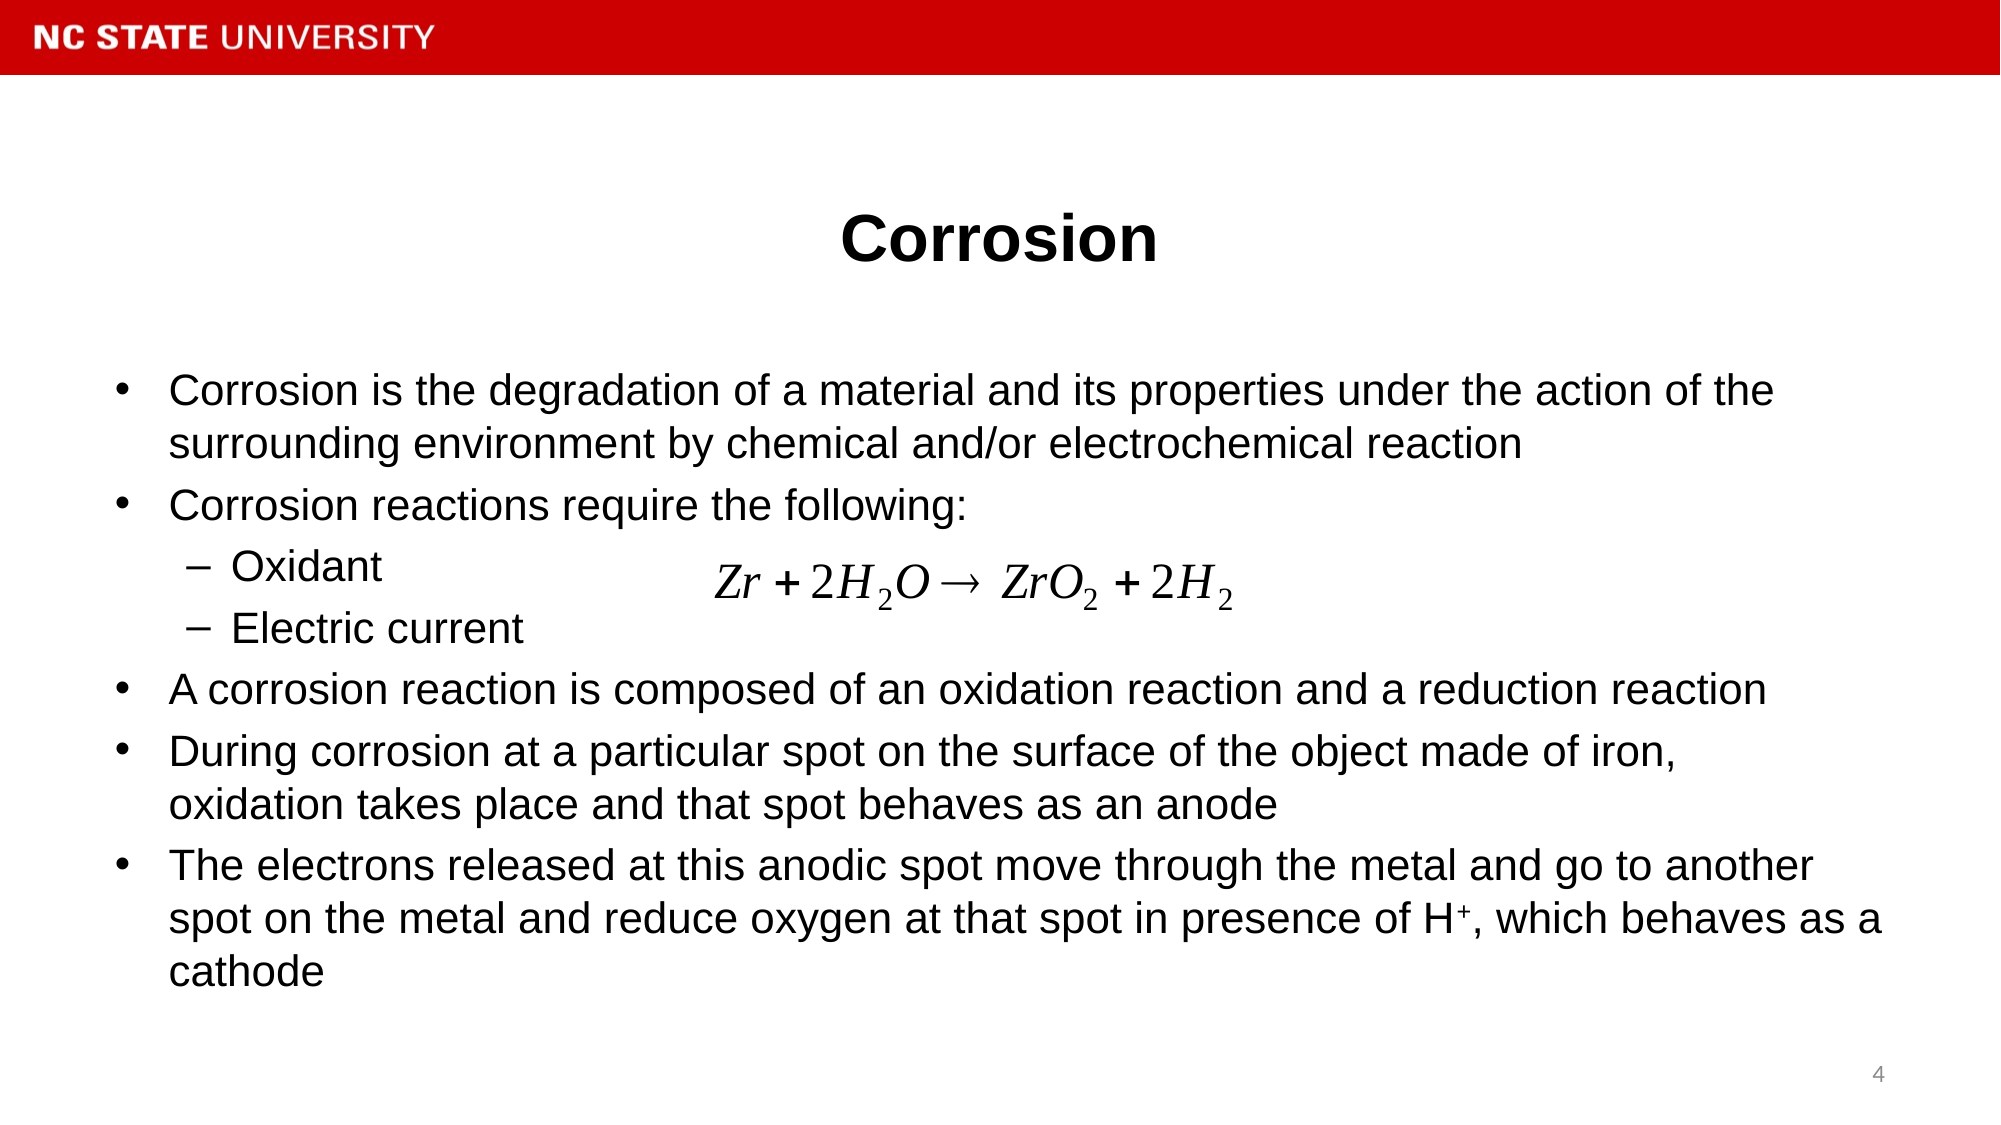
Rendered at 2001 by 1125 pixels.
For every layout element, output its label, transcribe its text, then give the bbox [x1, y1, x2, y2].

title Corrosion [99, 147, 1900, 323]
slide_number 4 [1433, 1042, 1900, 1103]
list Corrosion is the degradation of a material and its properties under the action of the surrounding environment by chemical and/or electrochemical reaction Corrosion reactions require the following: Oxidant Electric current A corrosion reaction is composed of an oxidation reaction and a reduction reaction During corrosion at a particular spot on the surface of the object made of iron, oxidation takes place and that spot behaves as an anode The electrons released at this anodic spot move through the metal and go to another spot on the metal and reduce oxygen at that spot in presence of H+, which behaves as a cathode [99, 354, 1900, 1005]
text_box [704, 546, 1244, 622]
picture [0, 0, 2000, 75]
